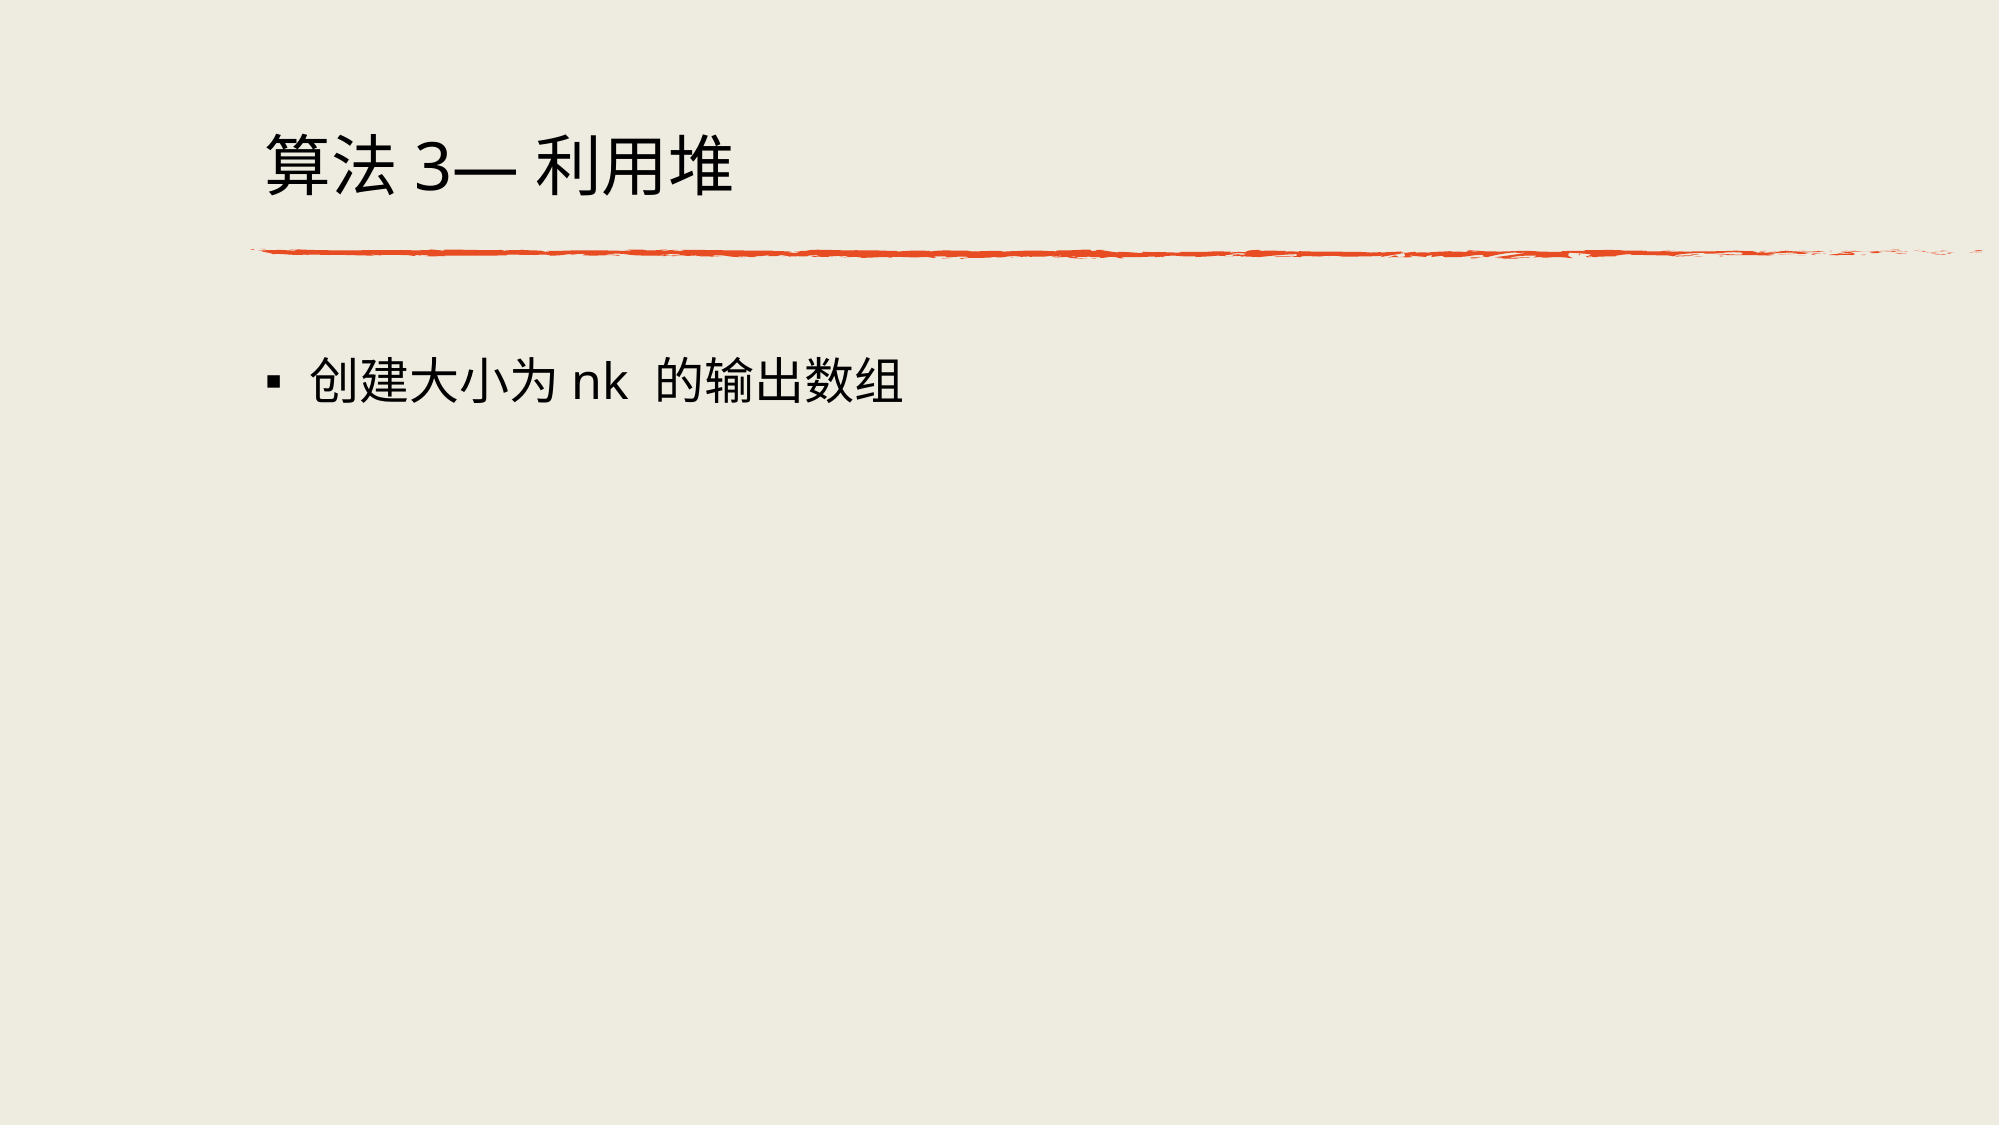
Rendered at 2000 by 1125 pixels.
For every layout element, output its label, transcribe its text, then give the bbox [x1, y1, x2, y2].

list 创建⼤⼩为nk 的输出数组 [249, 312, 1750, 1013]
title 算法3—利用堆 [249, 45, 1750, 213]
